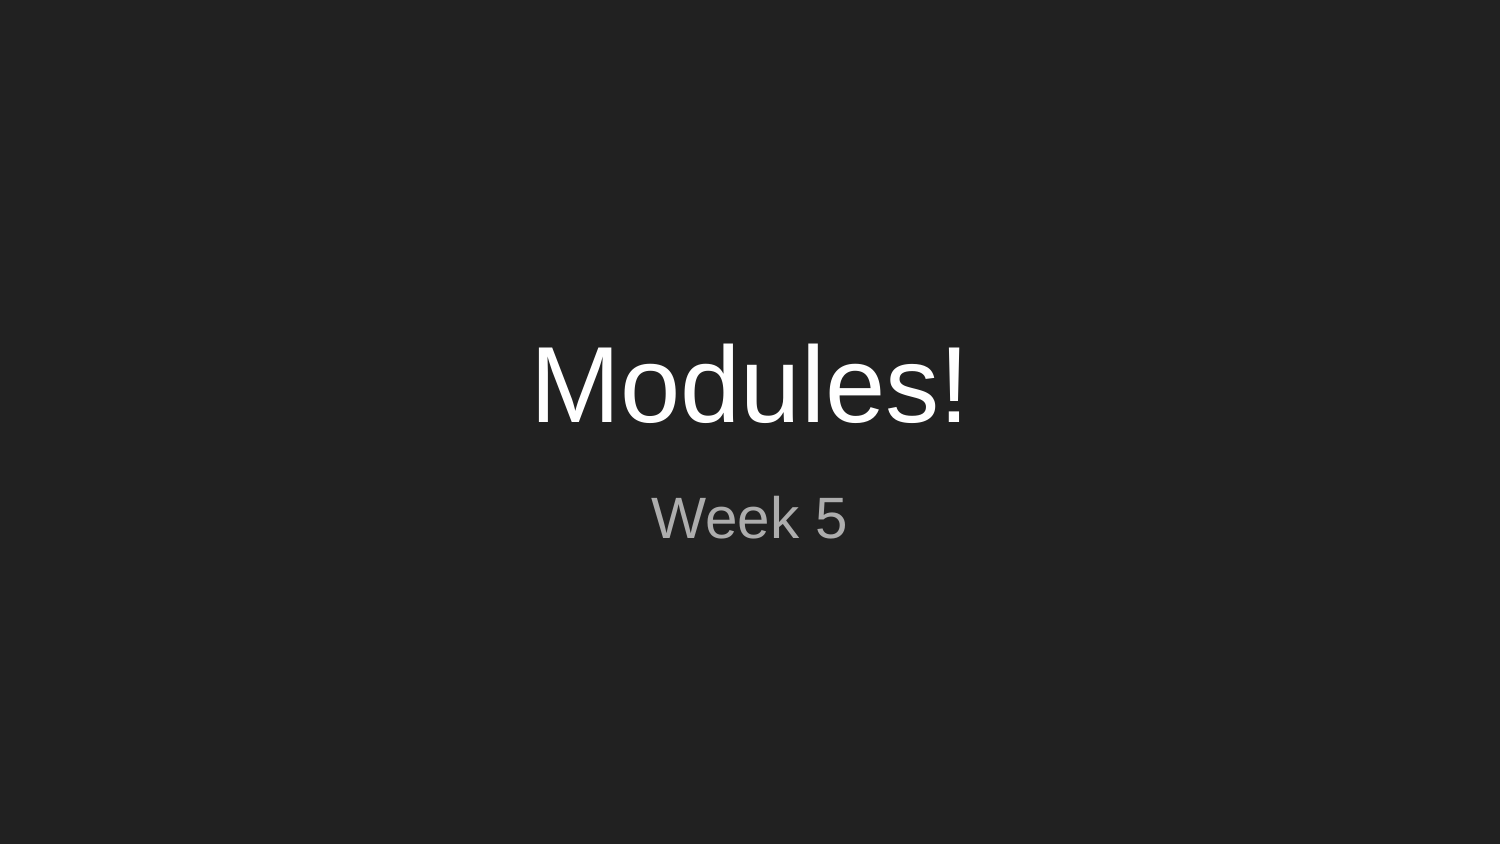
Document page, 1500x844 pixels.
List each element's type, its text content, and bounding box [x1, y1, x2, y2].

title Modules! [51, 122, 1449, 459]
subtitle Week 5 [51, 464, 1449, 595]
